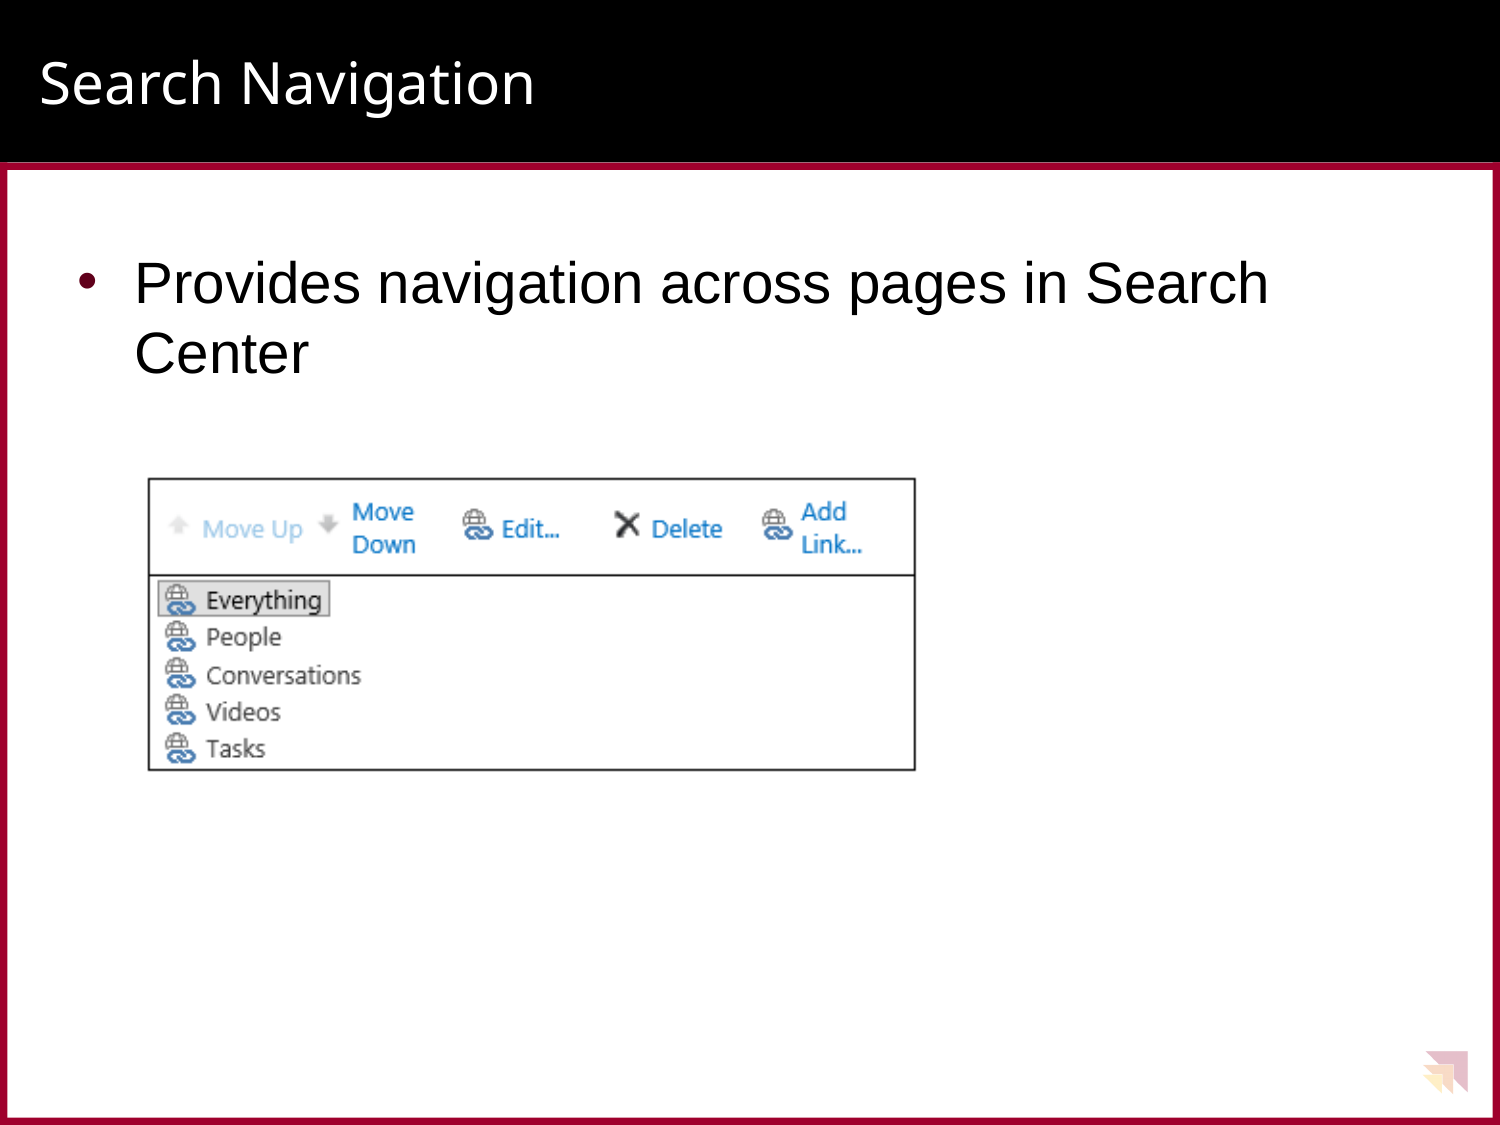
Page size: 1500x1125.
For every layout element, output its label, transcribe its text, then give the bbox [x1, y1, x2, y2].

list Provides navigation across pages in Search Center [62, 237, 1438, 1088]
title Search Navigation [24, 12, 1438, 150]
picture [132, 463, 923, 782]
